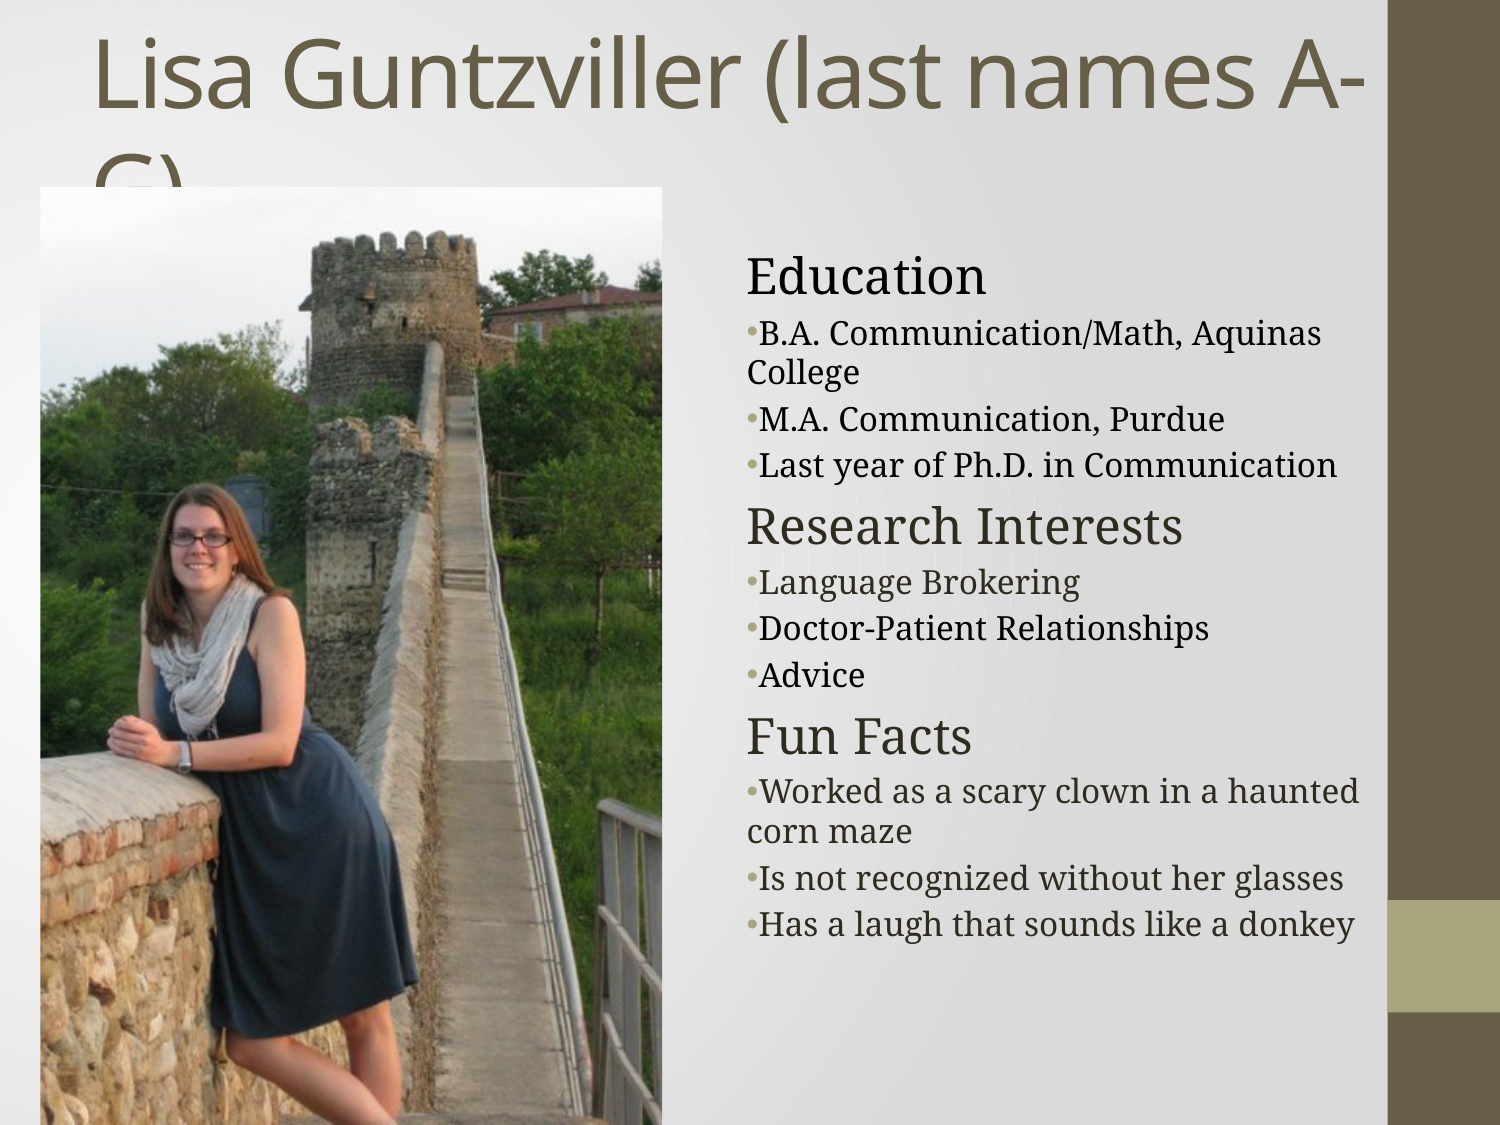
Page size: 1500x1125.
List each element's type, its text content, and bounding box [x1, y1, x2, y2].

picture [39, 186, 663, 1125]
title Lisa Guntzviller (last names A-G) [75, 24, 1425, 231]
list Education B.A. Communication/Math, Aquinas College M.A. Communication, Purdue Last year of Ph.D. in Communication Research Interests Language Brokering Doctor-Patient Relationships Advice Fun Facts Worked as a scary clown in a haunted corn maze Is not recognized without her glasses Has a laugh that sounds like a donkey [712, 237, 1383, 1036]
